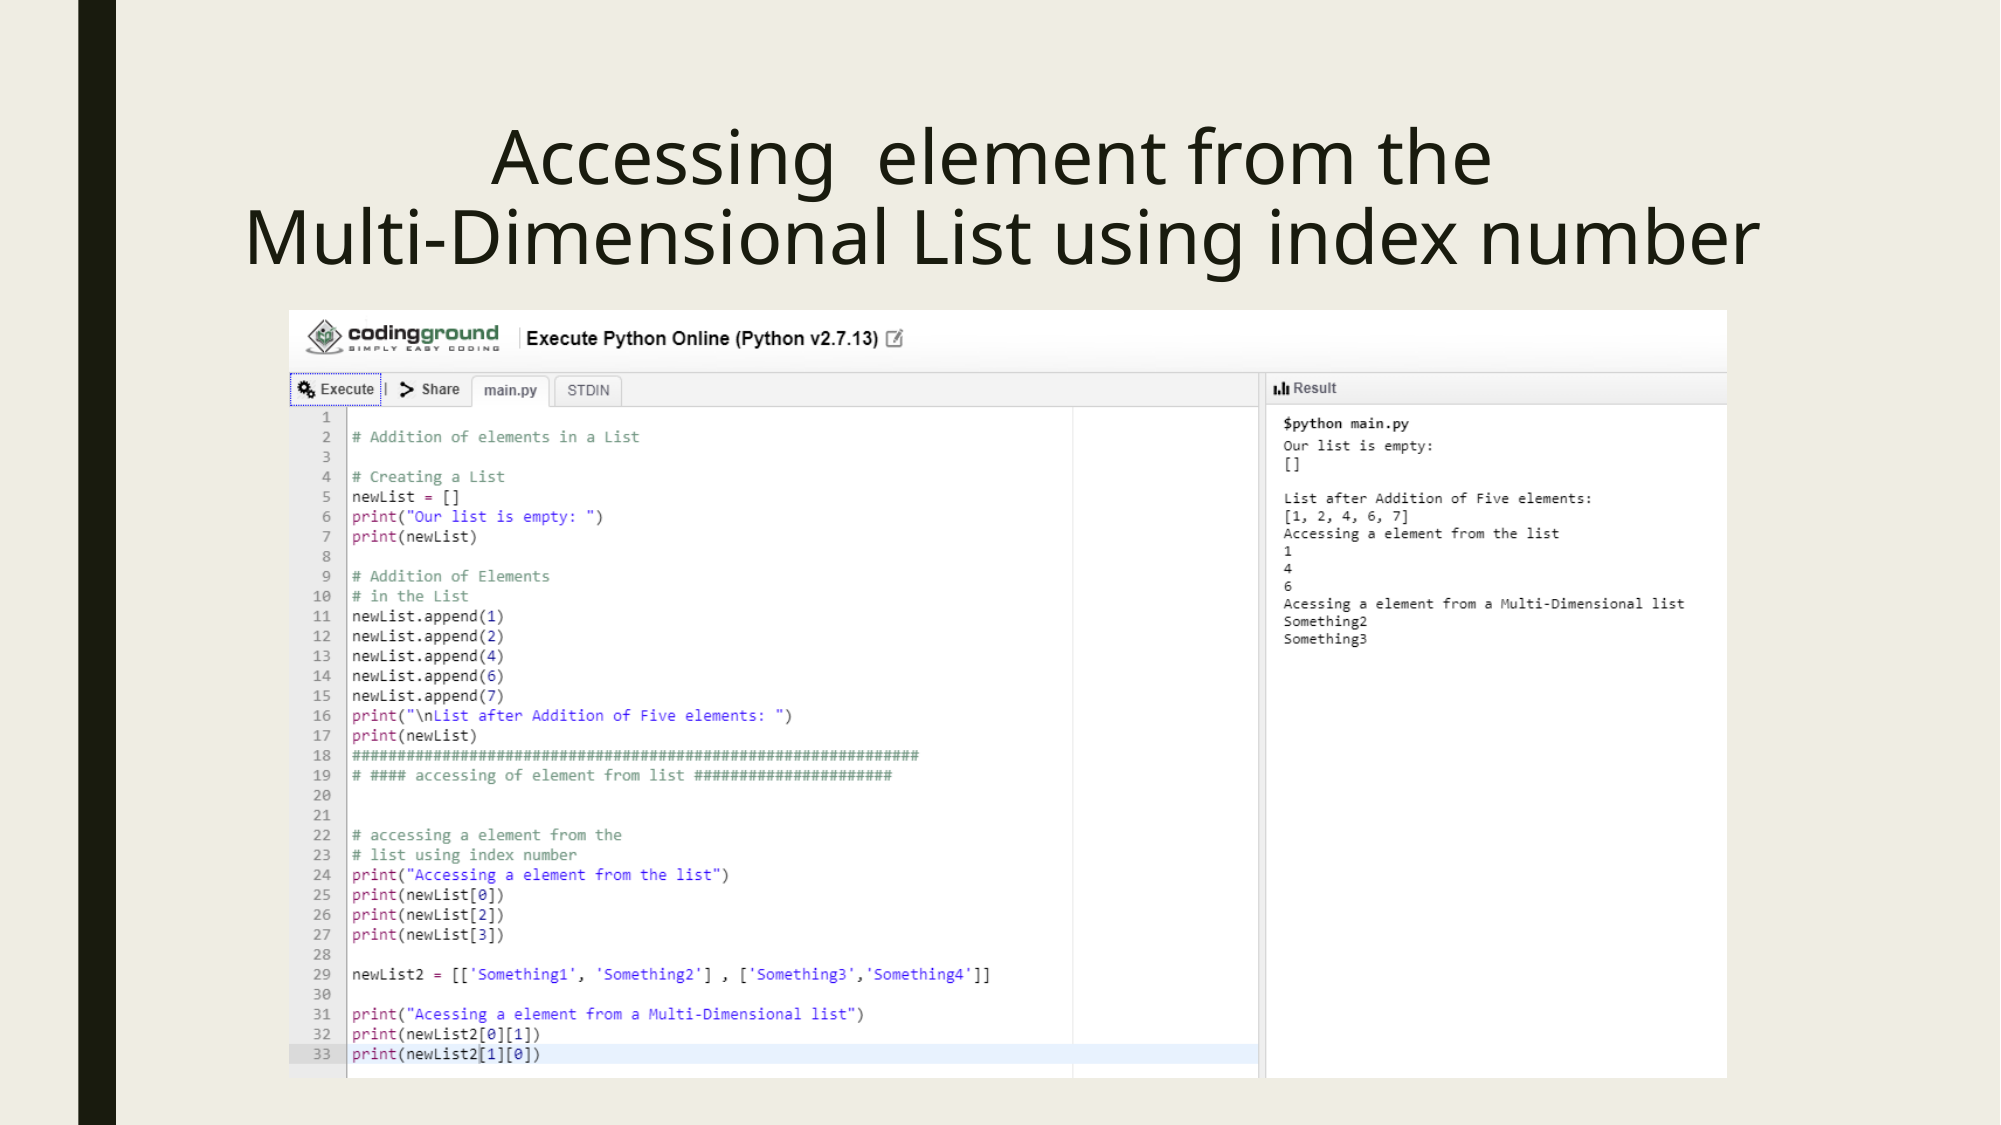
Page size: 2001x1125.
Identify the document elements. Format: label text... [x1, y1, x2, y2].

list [289, 310, 1727, 1078]
title Accessing element from the Multi-Dimensional List using index number [225, 112, 1800, 357]
